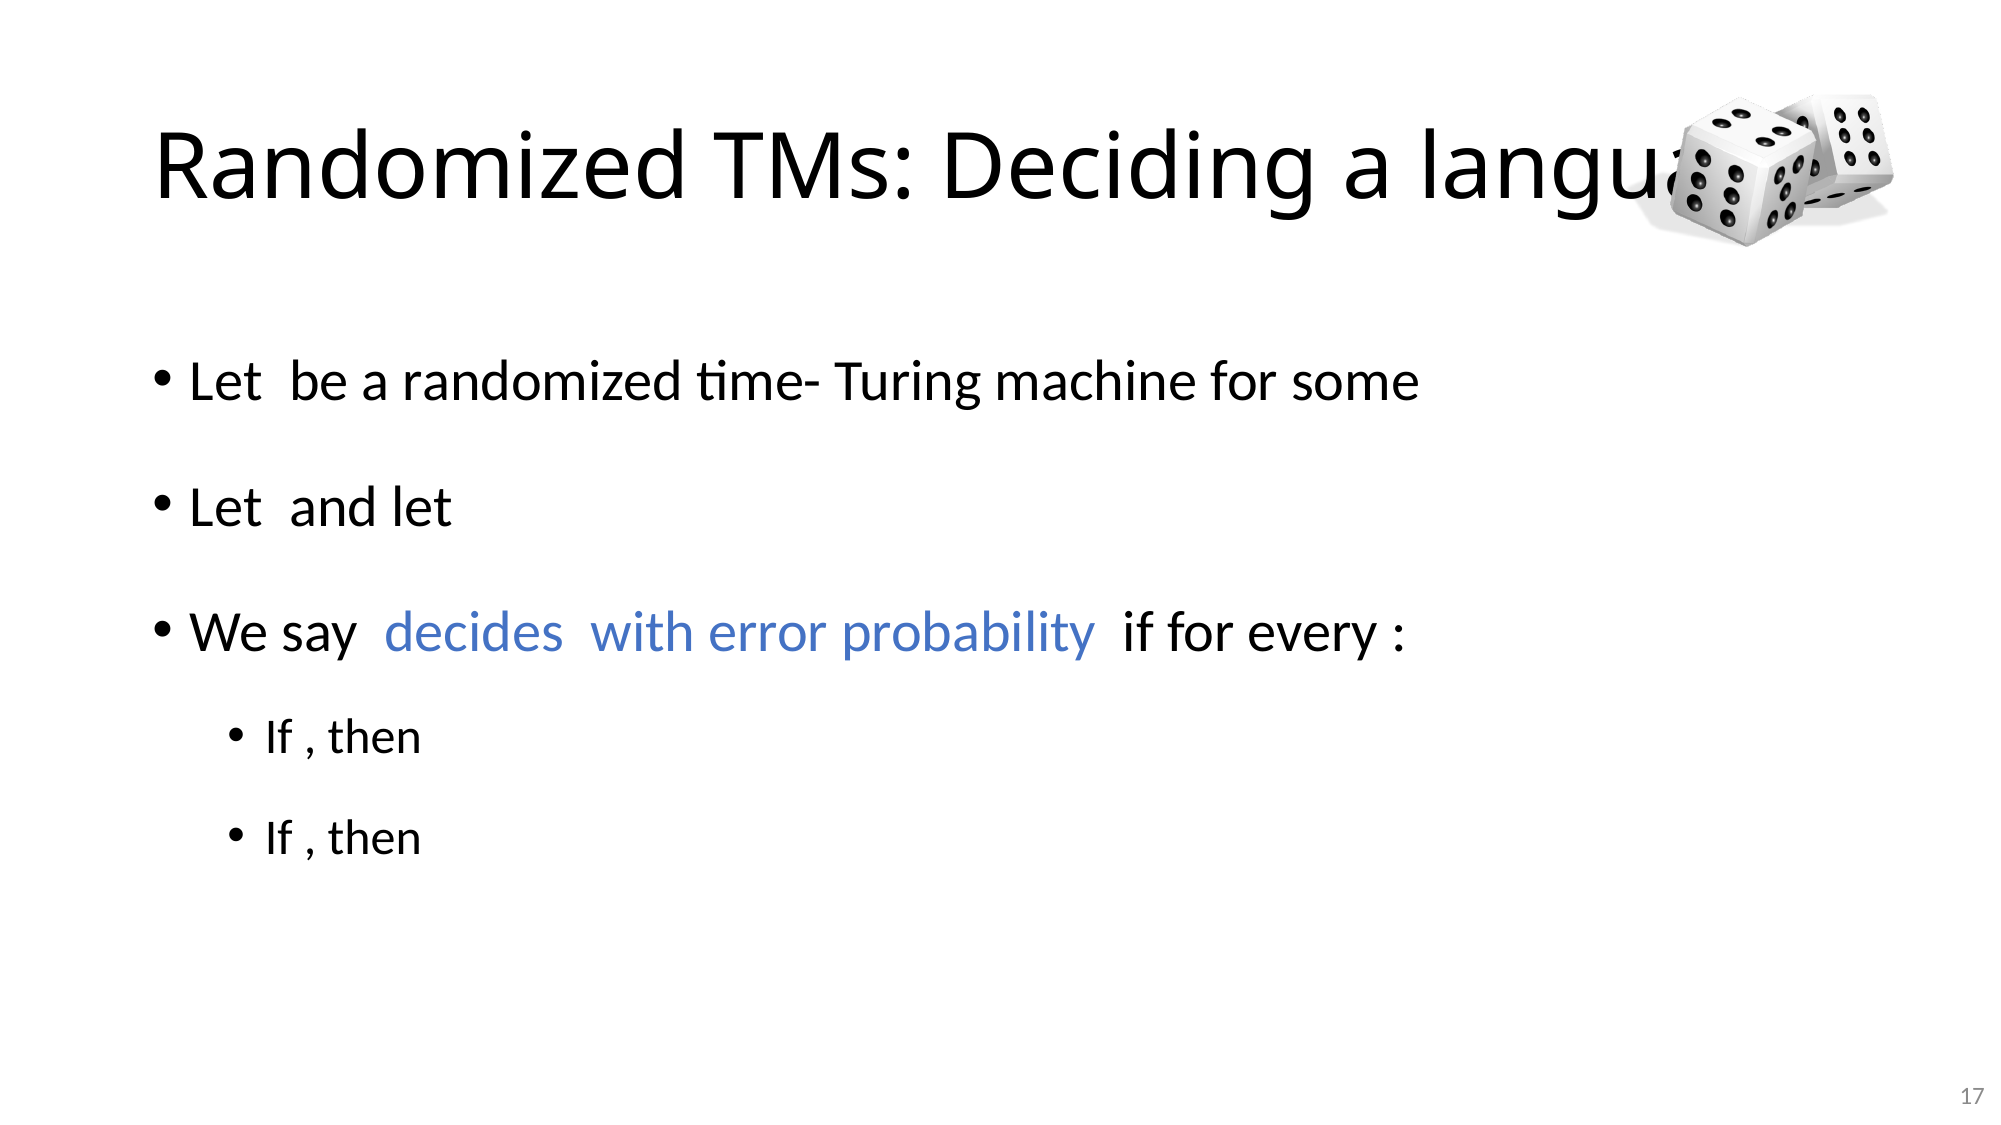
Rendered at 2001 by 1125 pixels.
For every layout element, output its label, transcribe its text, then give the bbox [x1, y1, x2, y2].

title Randomized TMs: Deciding a language [137, 59, 1863, 278]
slide_number 17 [1550, 1064, 2000, 1125]
picture [1625, 94, 1894, 248]
